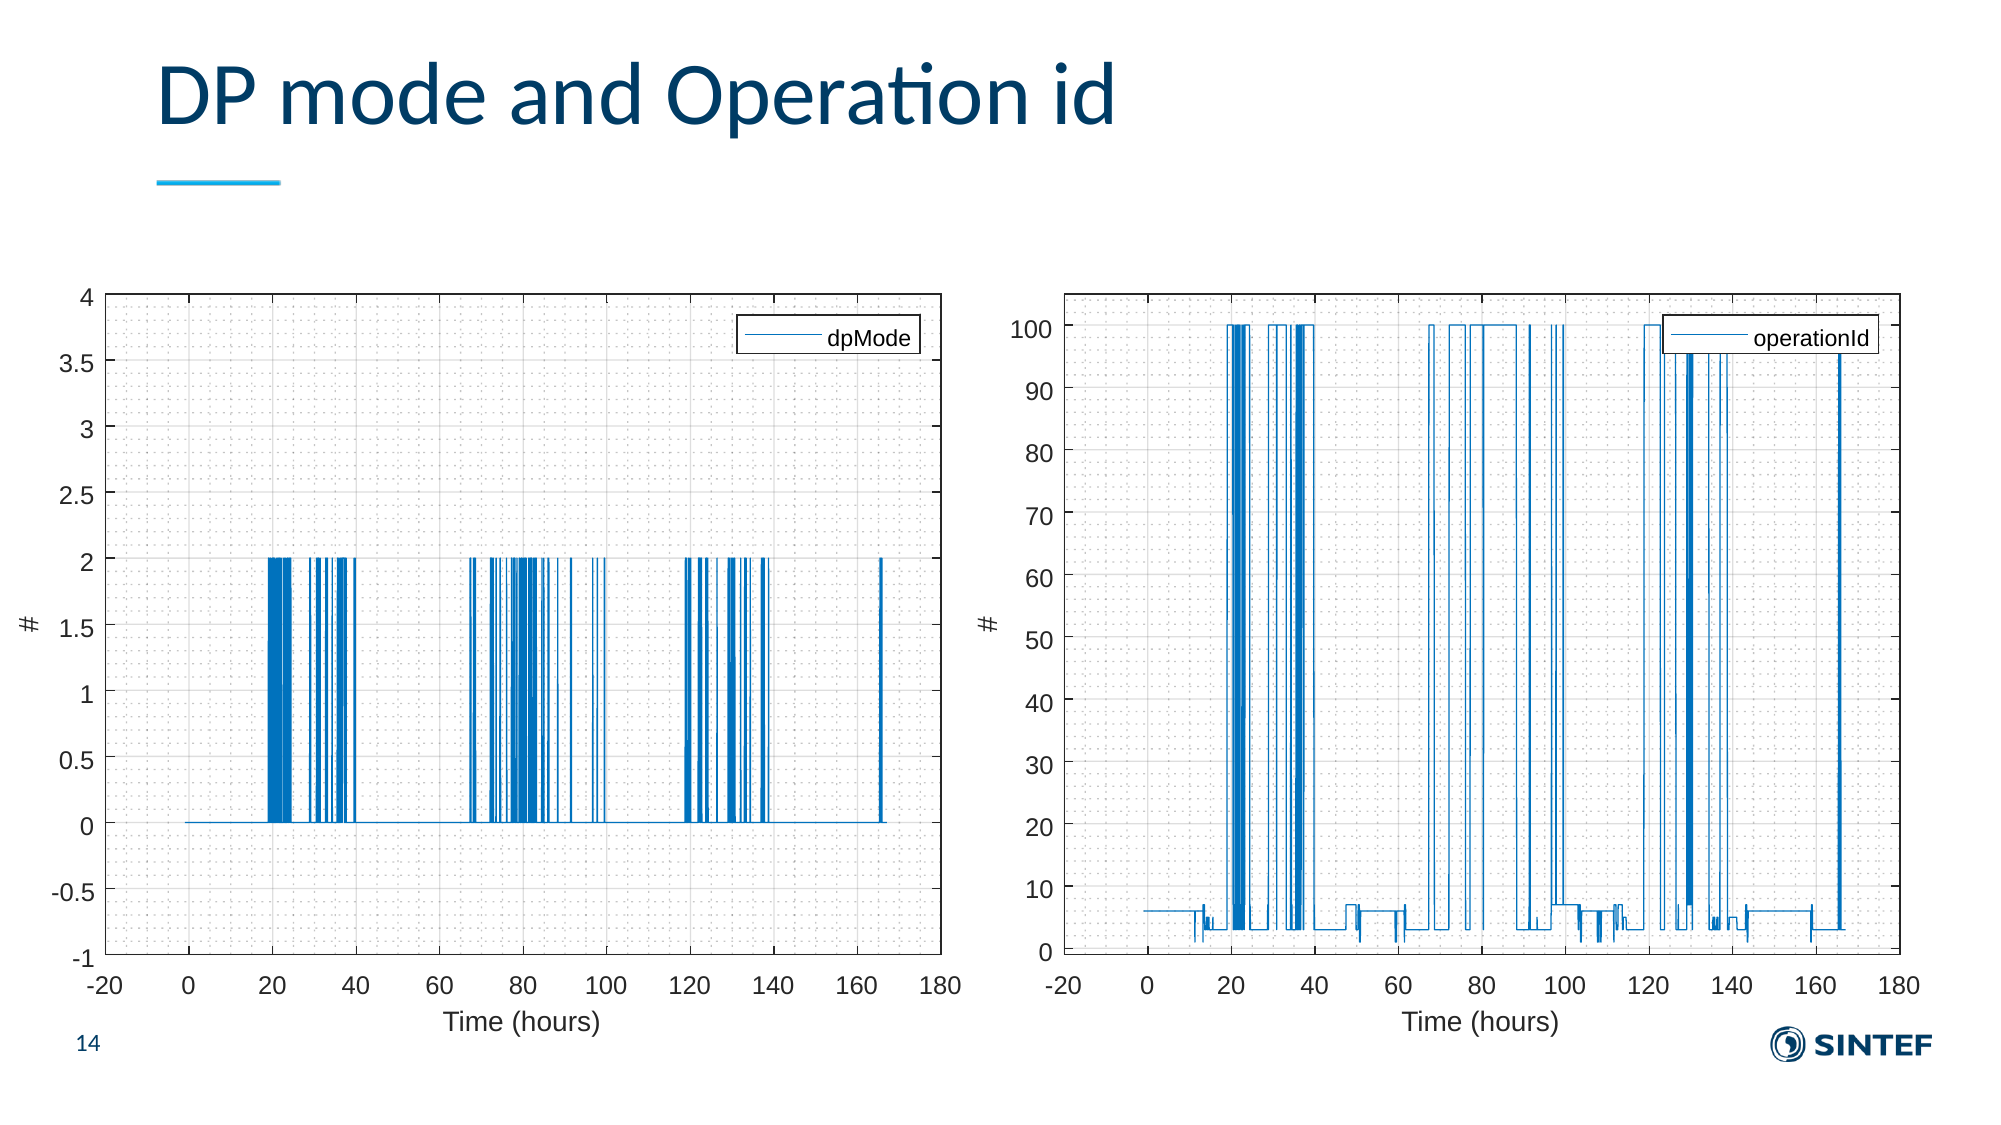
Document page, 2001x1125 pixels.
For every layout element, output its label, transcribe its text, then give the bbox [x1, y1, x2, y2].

title DP mode and Operation id [156, 35, 1634, 188]
picture [0, 234, 2000, 1062]
slide_number 14 [75, 1042, 126, 1057]
